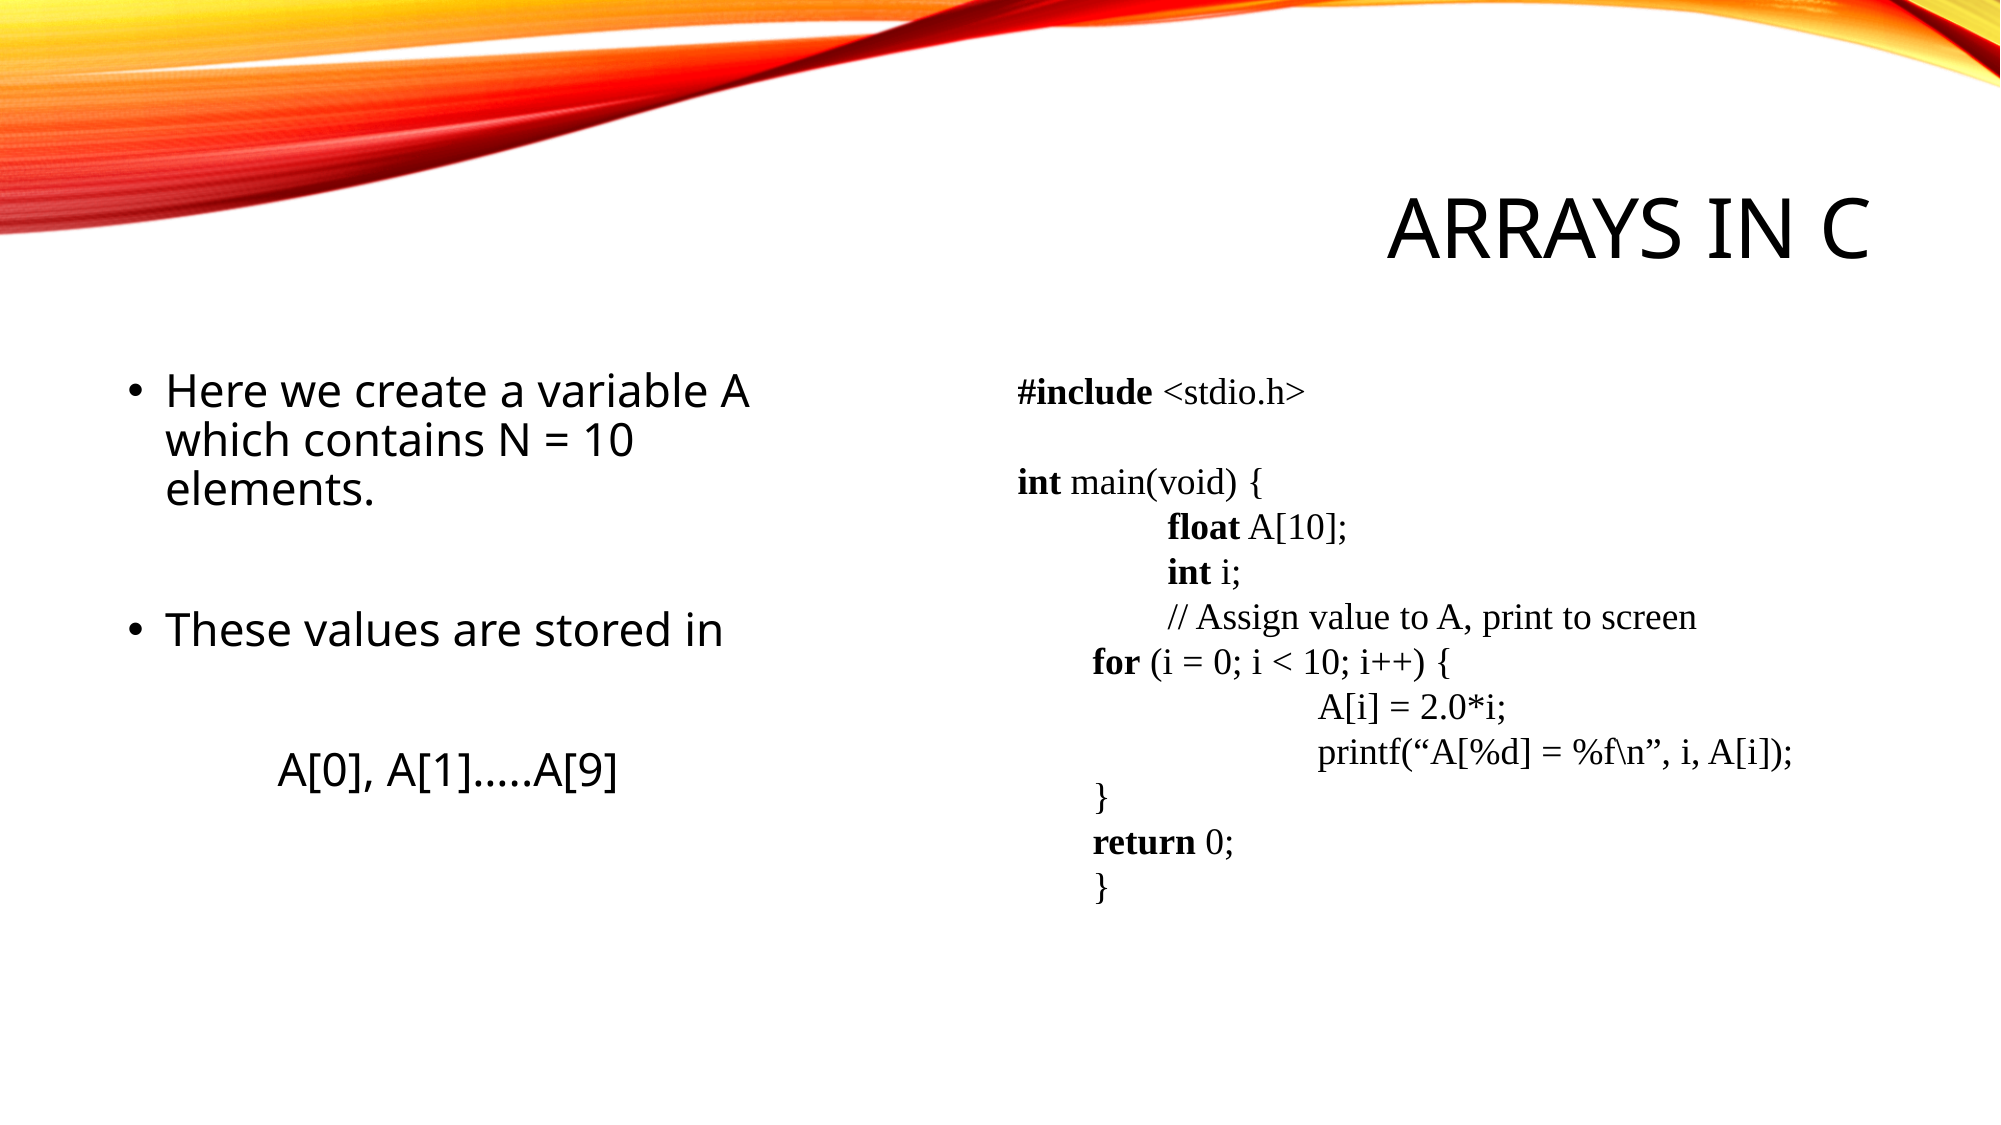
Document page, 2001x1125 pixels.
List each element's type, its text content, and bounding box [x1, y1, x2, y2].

title ARRAYS IN C [474, 125, 1888, 338]
text_box #include <stdio.h> int main(void) { float A[10]; int i; // Assign value to A, print to screen for (i = 0; i < 10; i++) { A[i] = 2.0*i; printf(“A[%d] = %f\n”, i, A[i]); } return 0; } [852, 359, 1853, 915]
picture [0, 0, 2000, 237]
list Here we create a variable A which contains N = 10 elements. These values are stored in A[0], A[1]…..A[9] [112, 360, 799, 1021]
